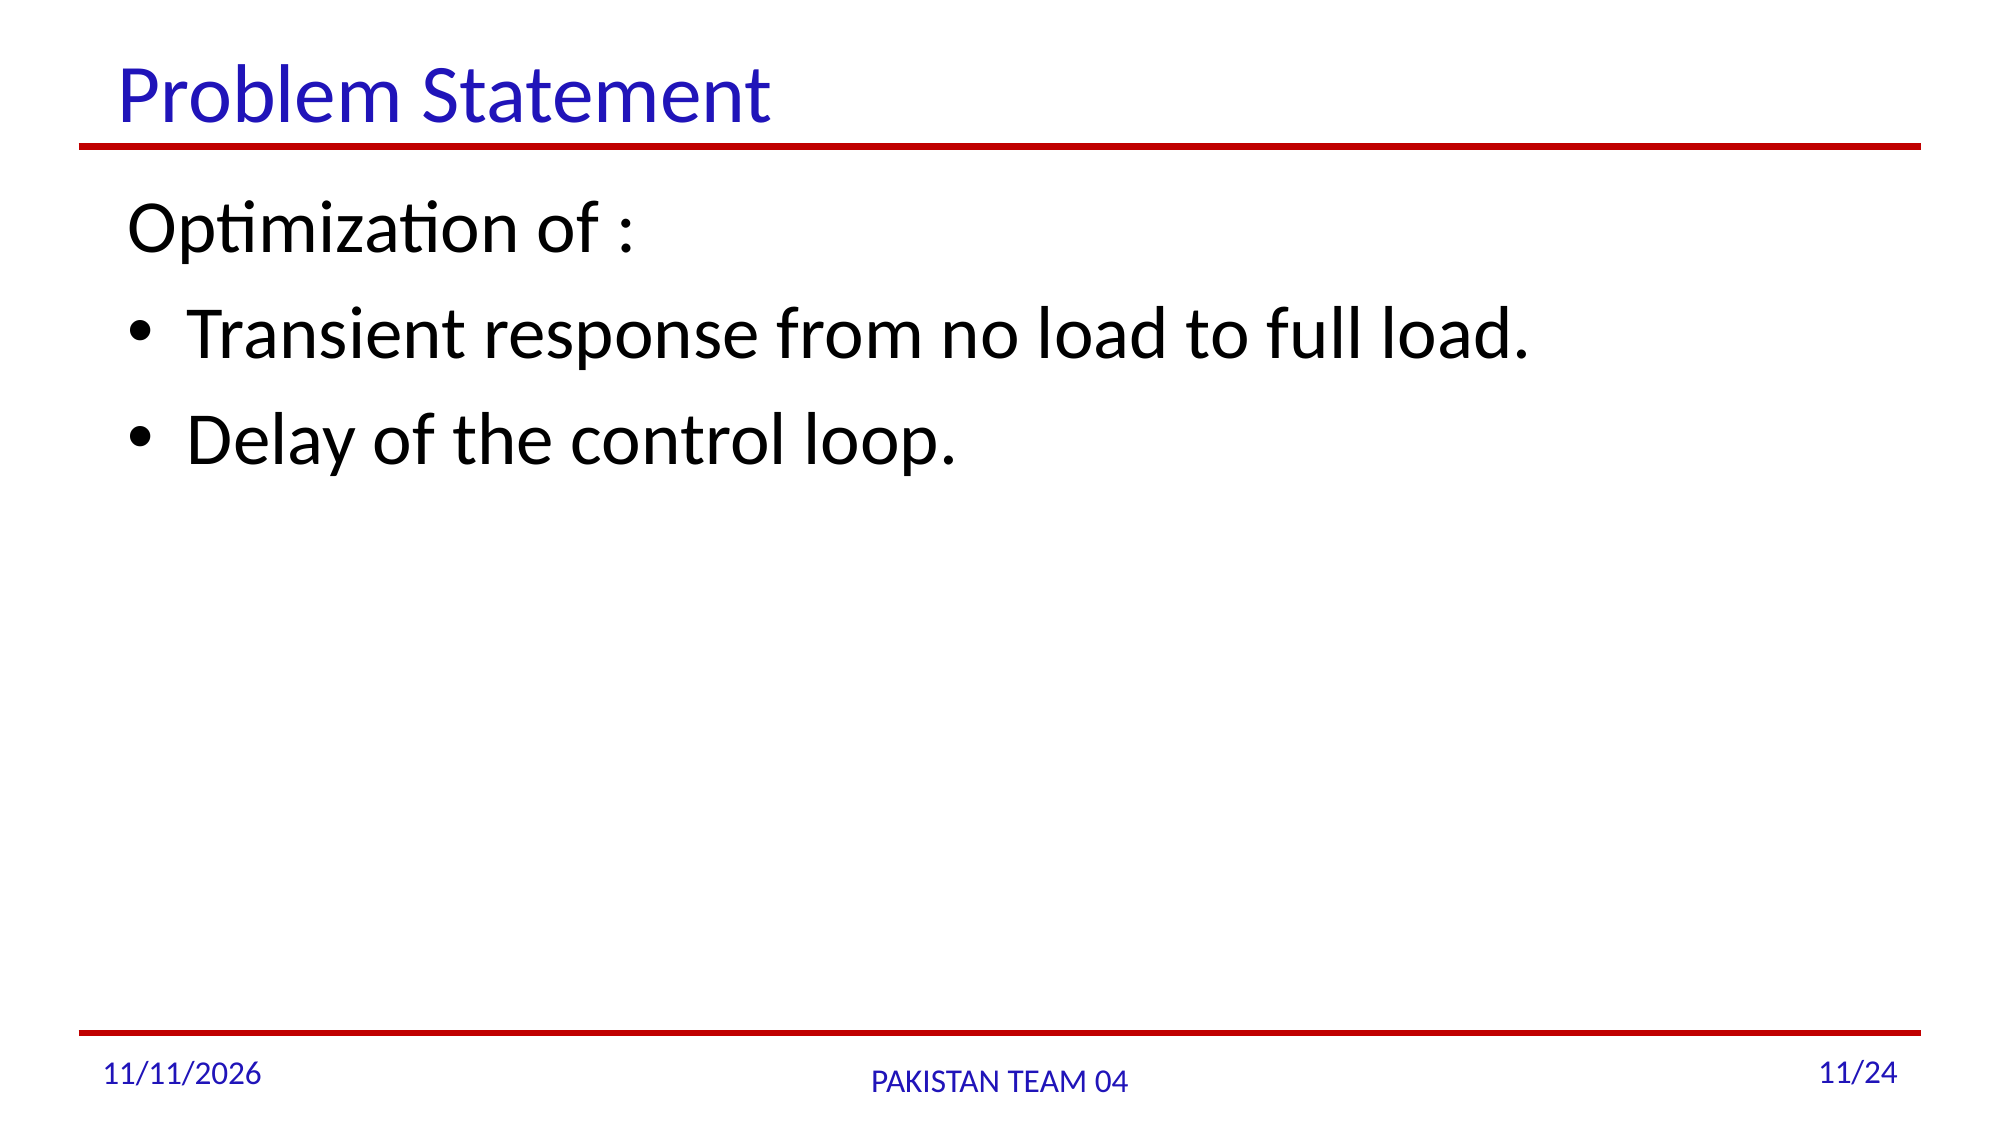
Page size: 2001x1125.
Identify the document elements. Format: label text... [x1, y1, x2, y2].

slide_number 11/24 [1453, 1042, 1913, 1099]
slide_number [87, 1041, 538, 1102]
list Optimization of : Transient response from no load to full load. Delay of the control loop. [112, 179, 1913, 1026]
title Problem Statement [102, 36, 1898, 156]
footer PAKISTAN TEAM 04 [662, 1041, 1338, 1117]
